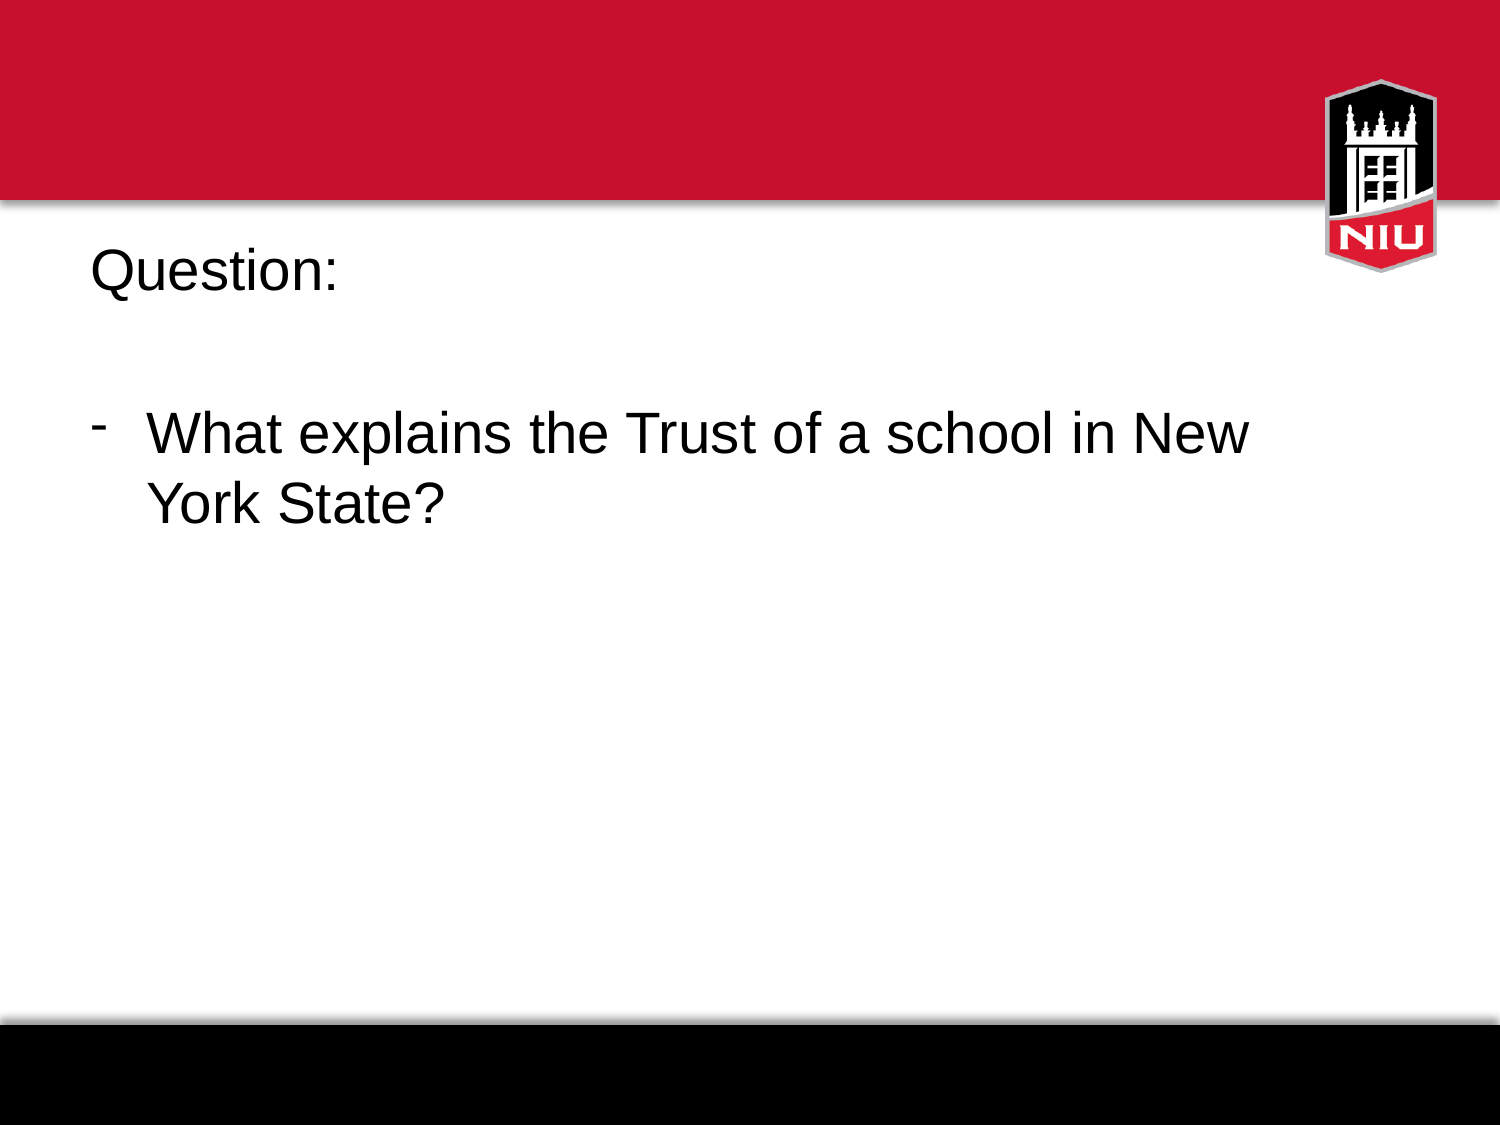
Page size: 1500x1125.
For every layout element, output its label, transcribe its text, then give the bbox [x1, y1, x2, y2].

list Question: What explains the Trust of a school in New York State? [75, 224, 1363, 988]
picture [1325, 79, 1437, 273]
